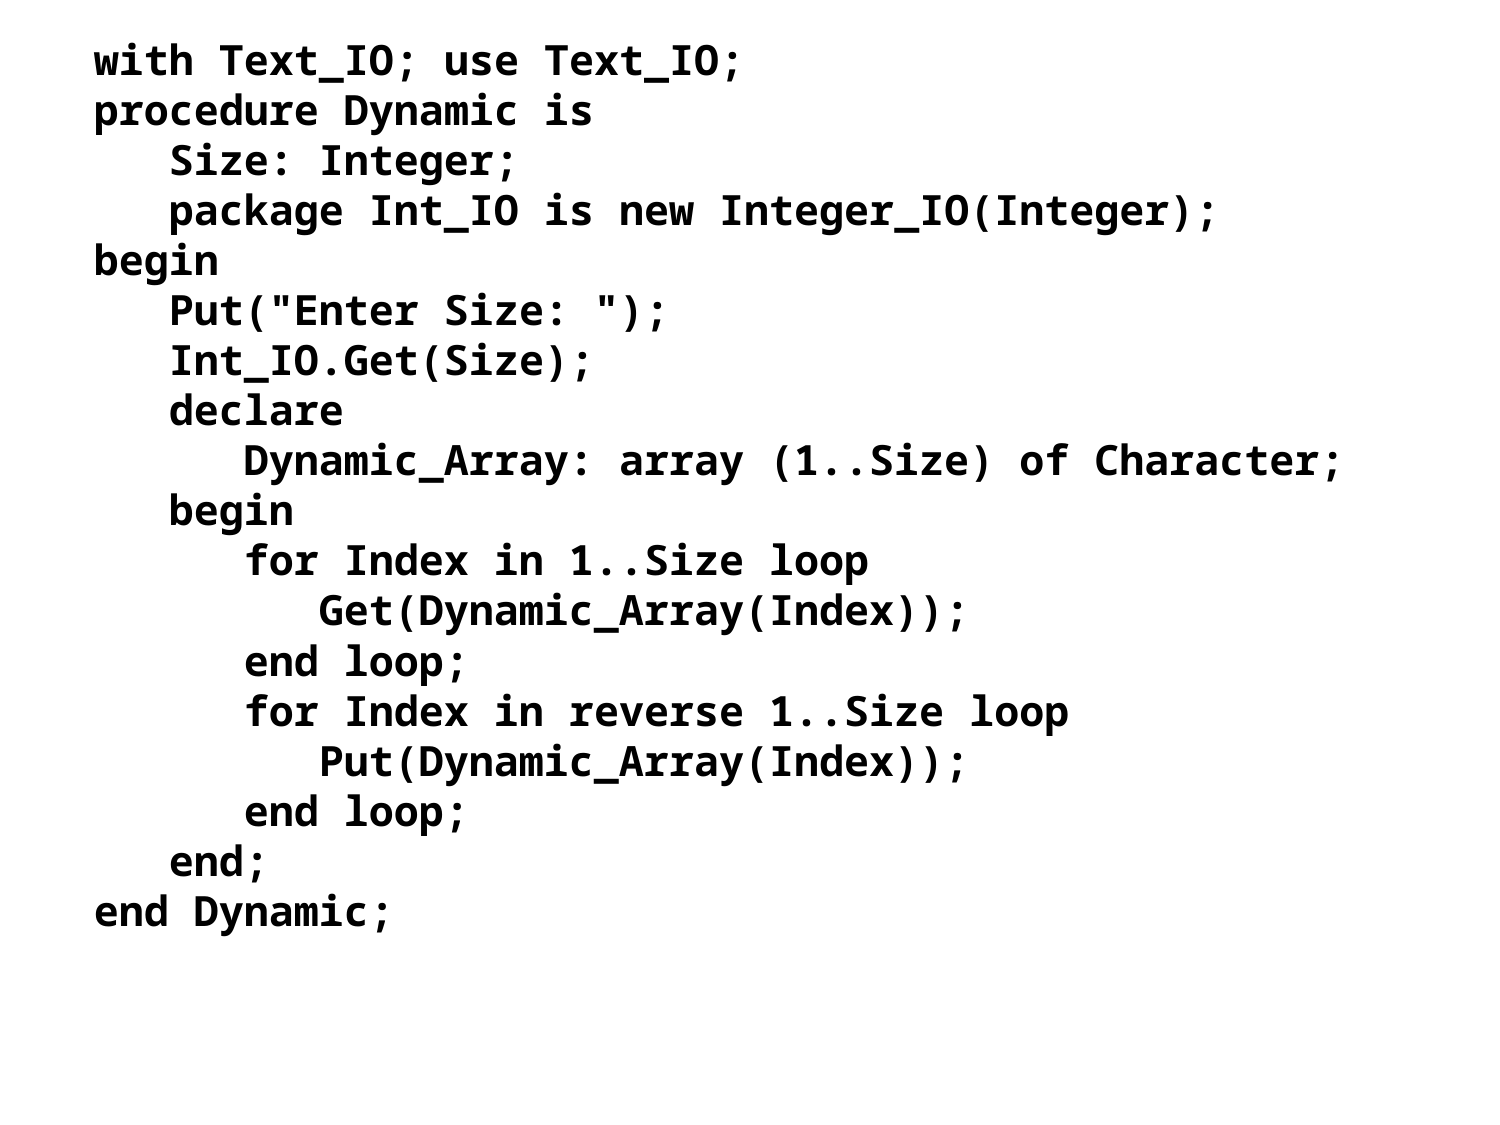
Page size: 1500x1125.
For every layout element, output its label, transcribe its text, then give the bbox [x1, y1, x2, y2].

list with Text_IO; use Text_IO; procedure Dynamic is Size: Integer; package Int_IO is new Integer_IO(Integer); begin Put("Enter Size: "); Int_IO.Get(Size); declare Dynamic_Array: array (1..Size) of Character; begin for Index in 1..Size loop Get(Dynamic_Array(Index)); end loop; for Index in reverse 1..Size loop Put(Dynamic_Array(Index)); end loop; end; end Dynamic; [78, 26, 1402, 1105]
